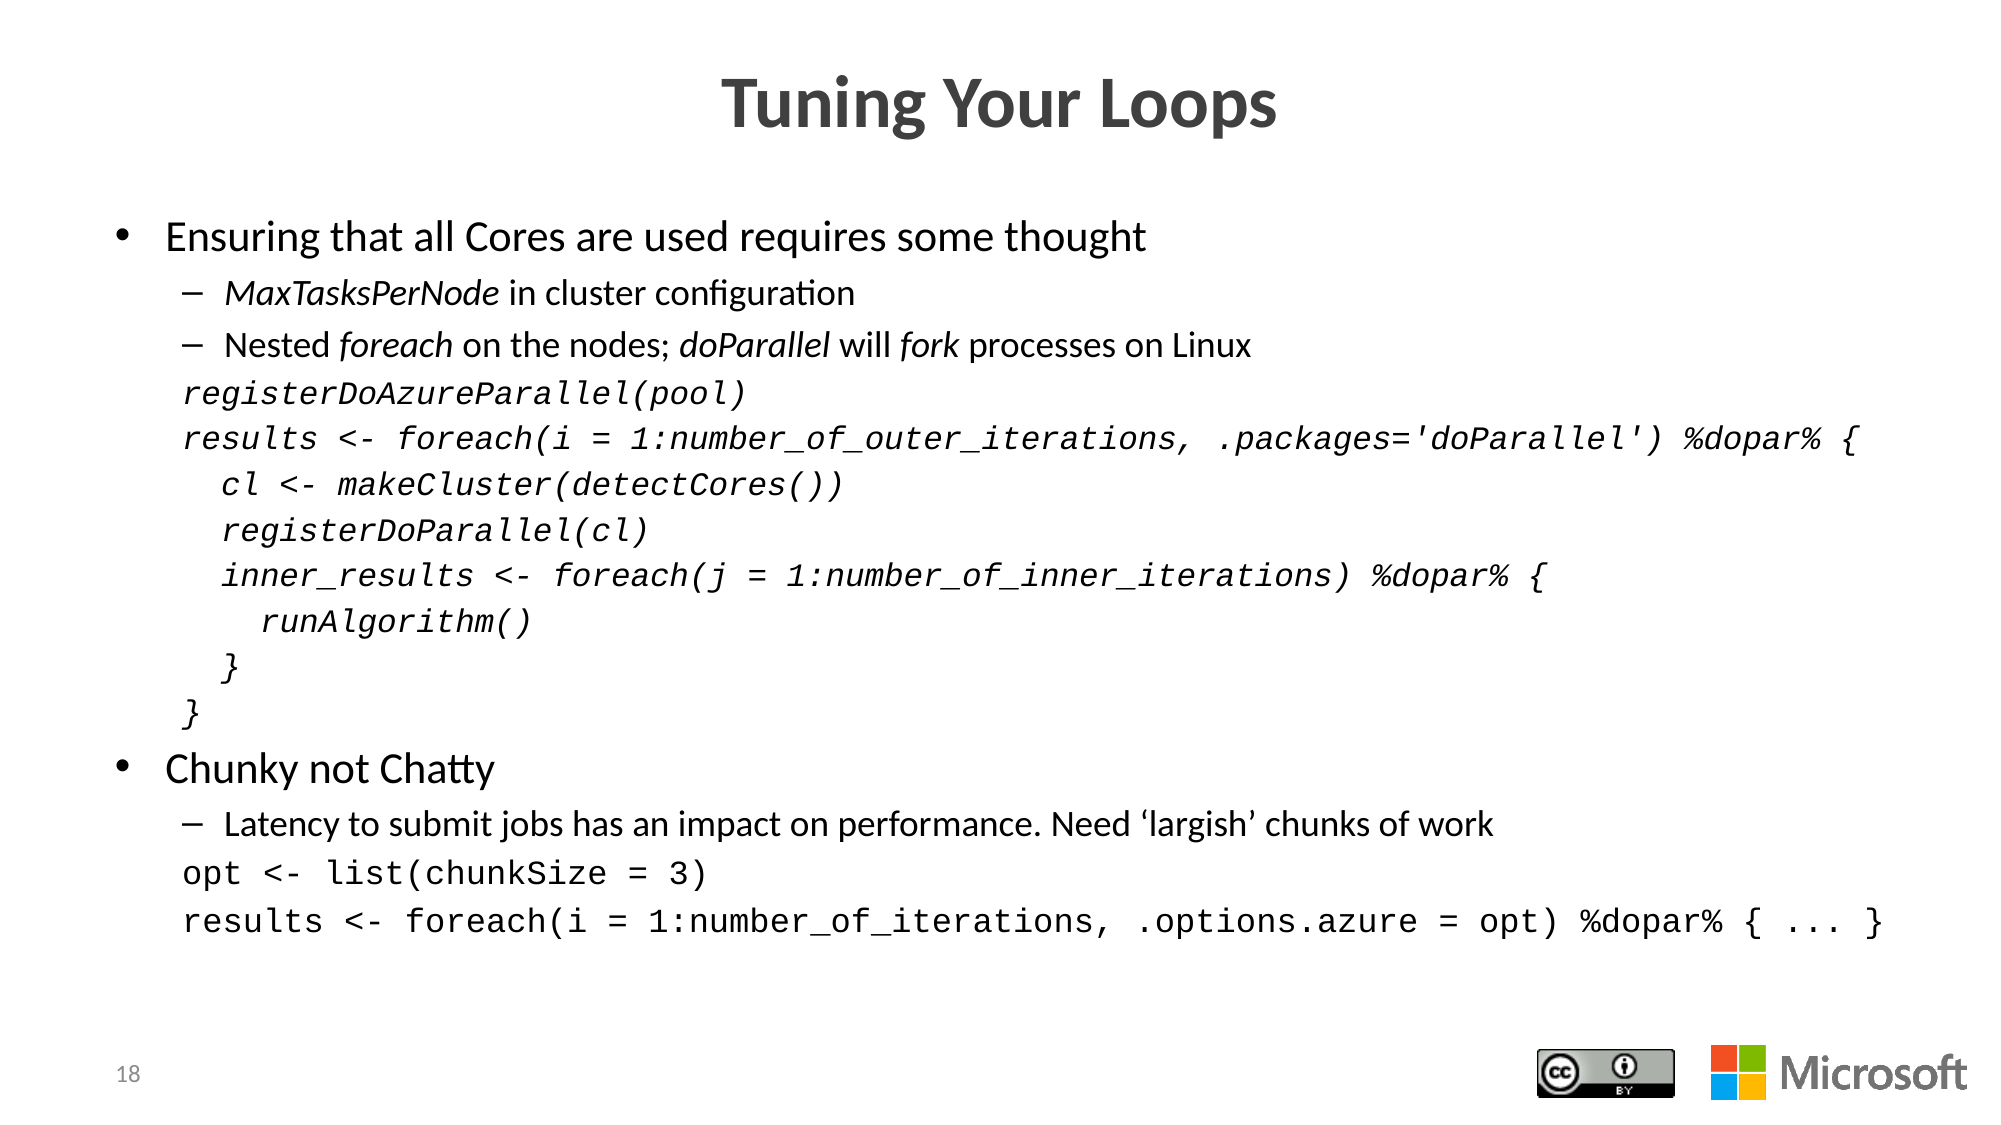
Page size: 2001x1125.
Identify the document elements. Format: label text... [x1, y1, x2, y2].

title Tuning Your Loops [99, 45, 1900, 150]
slide_number 18 [100, 1042, 568, 1103]
picture [1537, 990, 2001, 1125]
list Ensuring that all Cores are used requires some thought MaxTasksPerNode in cluster configuration Nested foreach on the nodes; doParallel will fork processes on Linux registerDoAzureParallel(pool) results <- foreach(i = 1:number_of_outer_iterations, .packages='doParallel') %dopar% { cl <- makeCluster(detectCores()) registerDoParallel(cl) inner_results <- foreach(j = 1:number_of_inner_iterations) %dopar% { runAlgorithm() } } Chunky not Chatty Latency to submit jobs has an impact on performance. Need ‘largish’ chunks of work opt <- list(chunkSize = 3) results <- foreach(i = 1:number_of_iterations, .options.azure = opt) %dopar% { ... } [99, 200, 1900, 1005]
